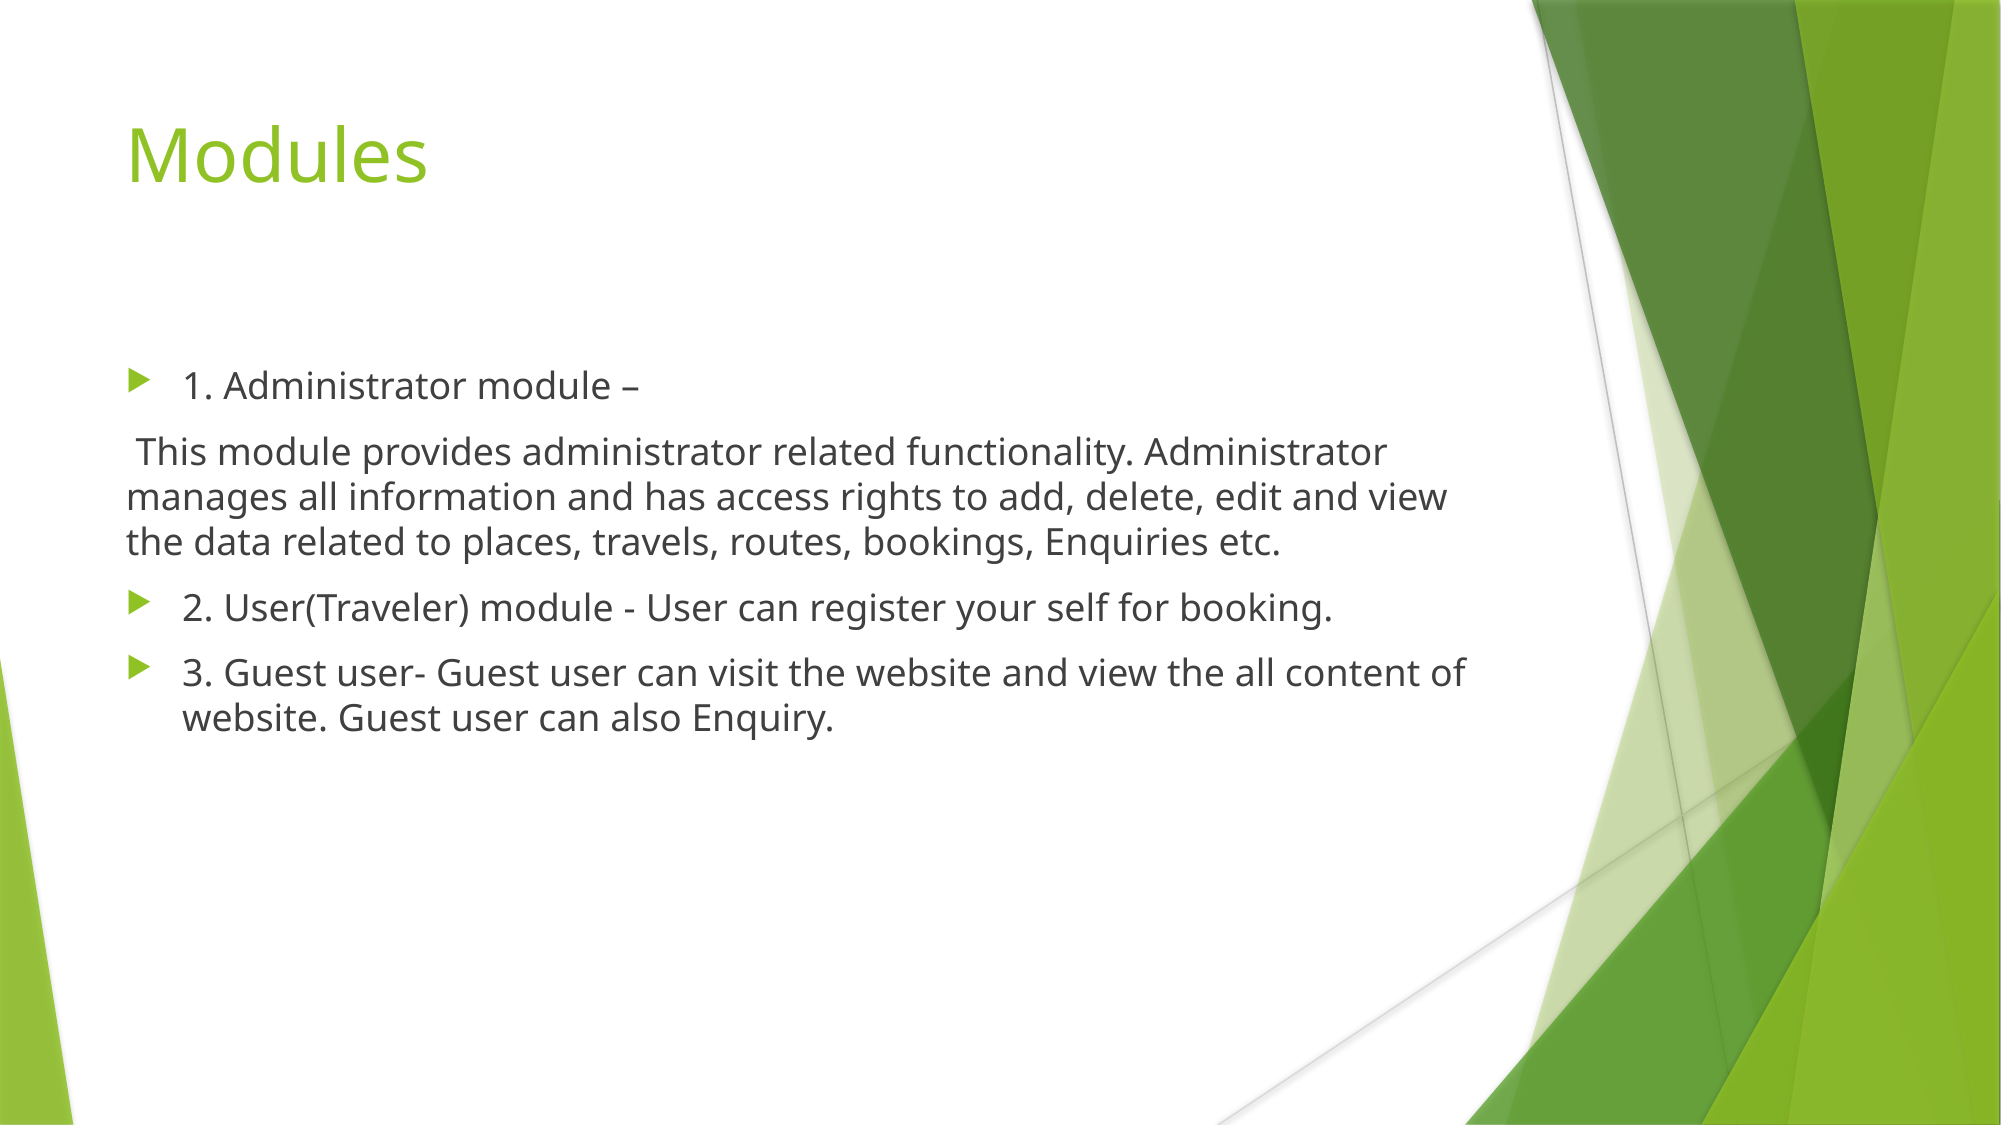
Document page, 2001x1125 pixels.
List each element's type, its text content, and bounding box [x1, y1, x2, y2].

title Modules [111, 99, 1521, 317]
list 1. Administrator module – This module provides administrator related functionality. Administrator manages all information and has access rights to add, delete, edit and view the data related to places, travels, routes, bookings, Enquiries etc. 2. User(Traveler) module - User can register your self for booking. 3. Guest user- Guest user can visit the website and view the all content of website. Guest user can also Enquiry. [111, 354, 1521, 991]
